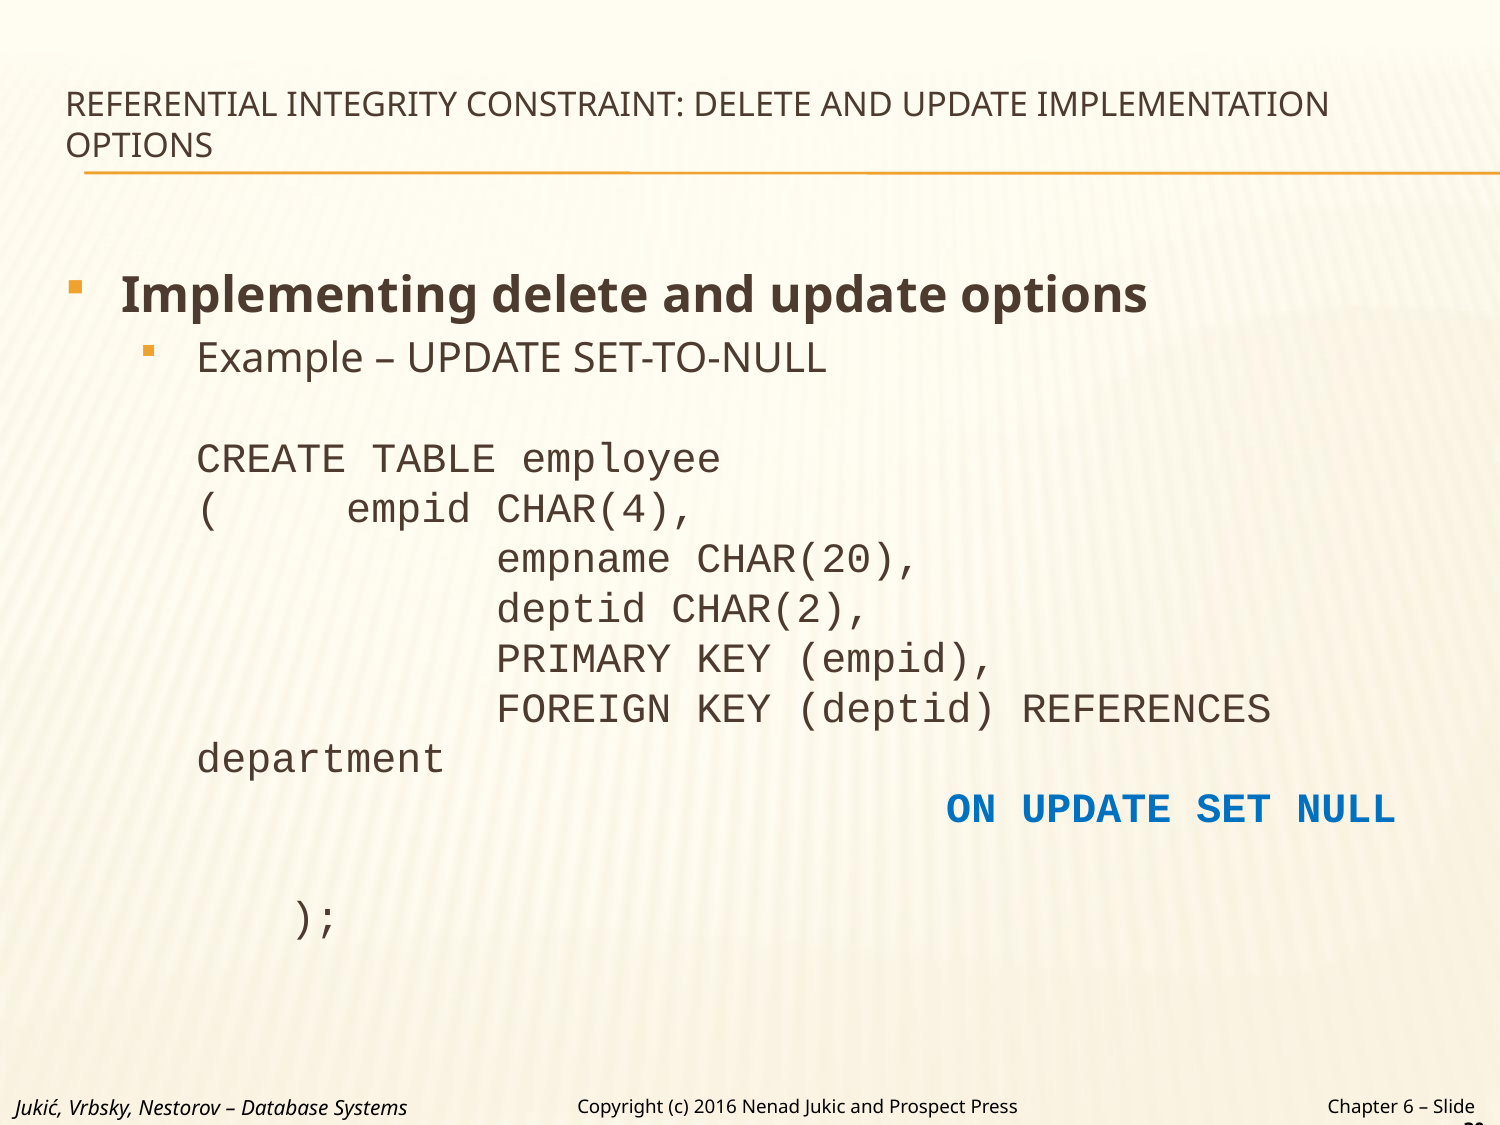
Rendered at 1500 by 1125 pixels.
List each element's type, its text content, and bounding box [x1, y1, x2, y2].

picture [0, 0, 1500, 1125]
footer Jukić, Vrbsky, Nestorov – Database Systems [0, 1087, 625, 1125]
list Implementing delete and update options Example – UPDATE SET-TO-NULL CREATE TABLE employee ( empid CHAR(4), empname CHAR(20), deptid CHAR(2), PRIMARY KEY (empid), FOREIGN KEY (deptid) REFERENCES department ON UPDATE SET NULL ); [50, 254, 1475, 998]
slide_number Chapter 6 – Slide 30 [1299, 1087, 1500, 1125]
title REFERENTIAL INTEGRITY CONSTRAINT: DELETE AND UPDATE IMPLEMENTATION OPTIONS [50, 75, 1475, 213]
